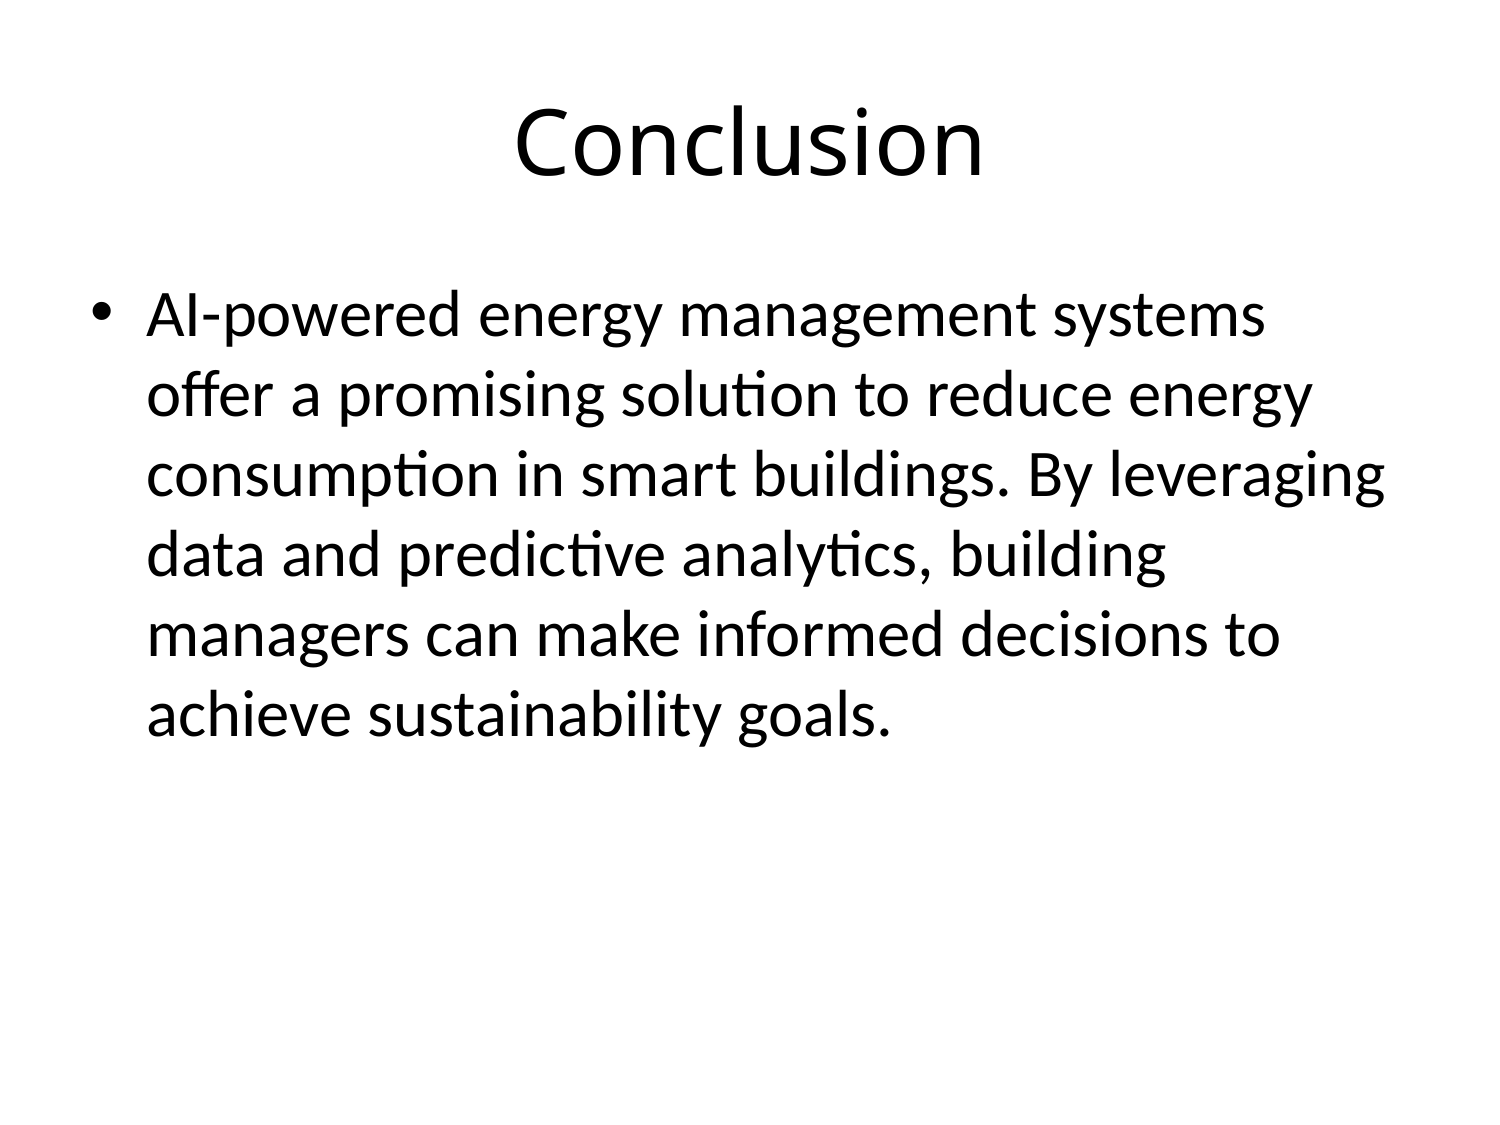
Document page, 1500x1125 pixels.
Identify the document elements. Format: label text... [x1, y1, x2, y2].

title Conclusion [75, 45, 1425, 233]
list AI-powered energy management systems offer a promising solution to reduce energy consumption in smart buildings. By leveraging data and predictive analytics, building managers can make informed decisions to achieve sustainability goals. [75, 262, 1425, 1005]
